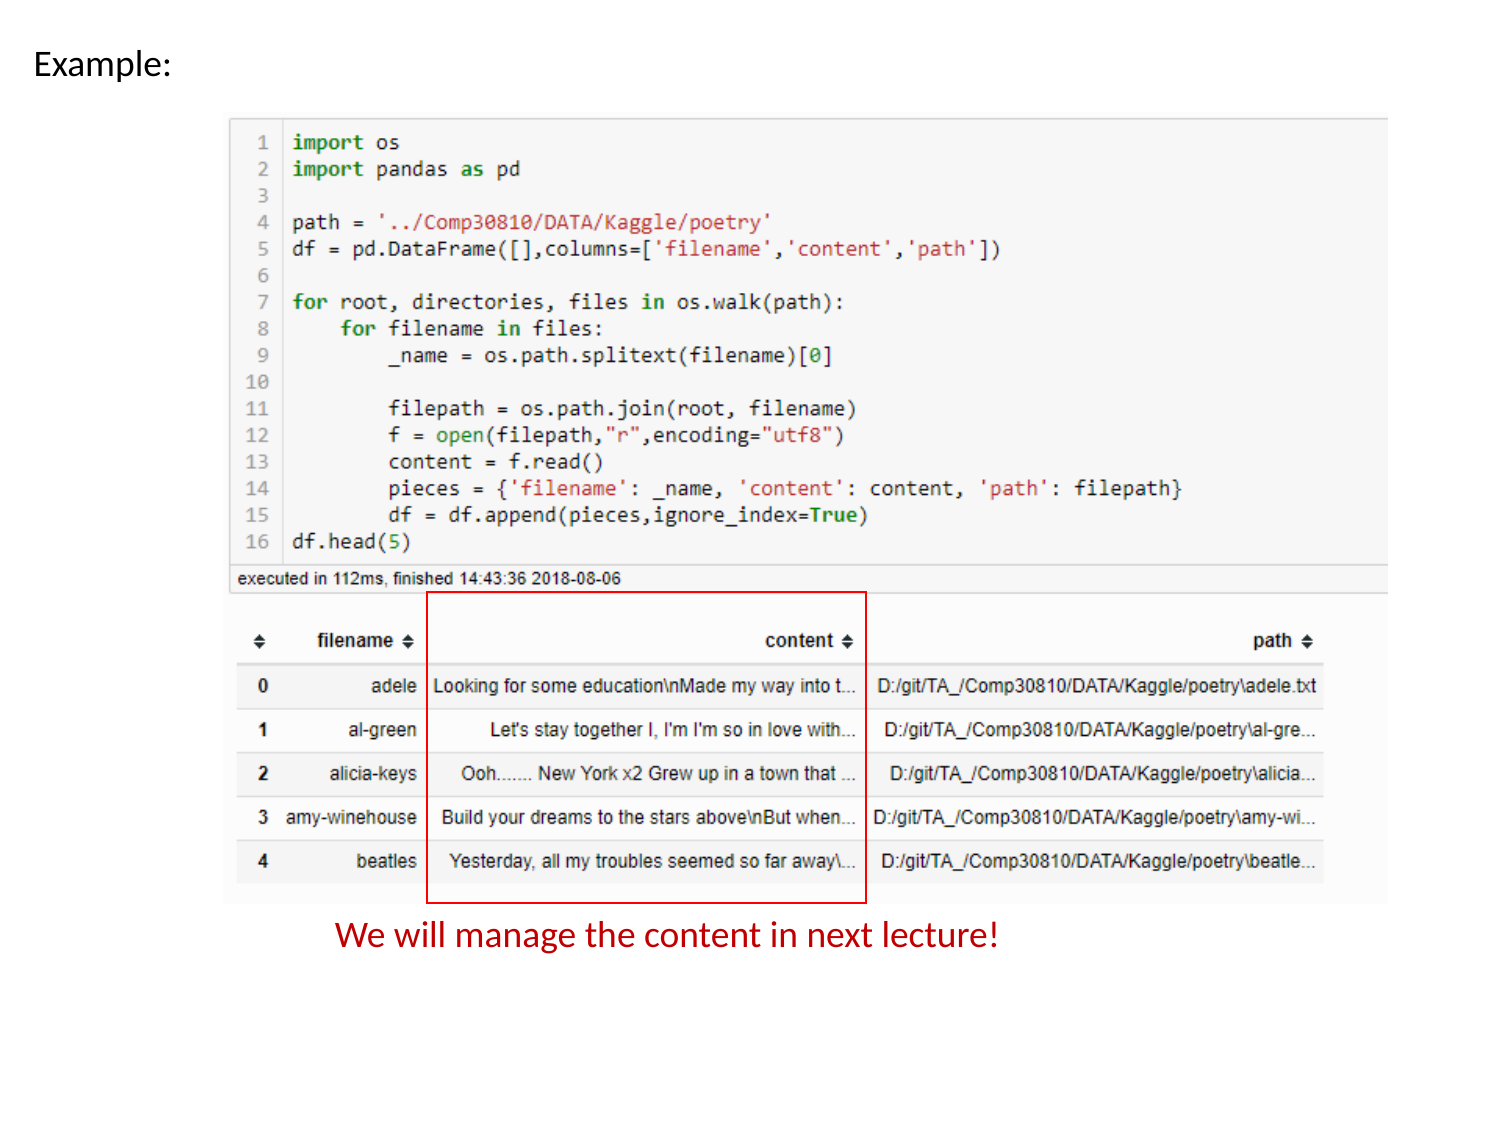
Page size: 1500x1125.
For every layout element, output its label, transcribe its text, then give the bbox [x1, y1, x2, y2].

text_box Example: [18, 31, 885, 91]
picture [223, 112, 1388, 904]
text_box We will manage the content in next lecture! [319, 904, 1016, 963]
